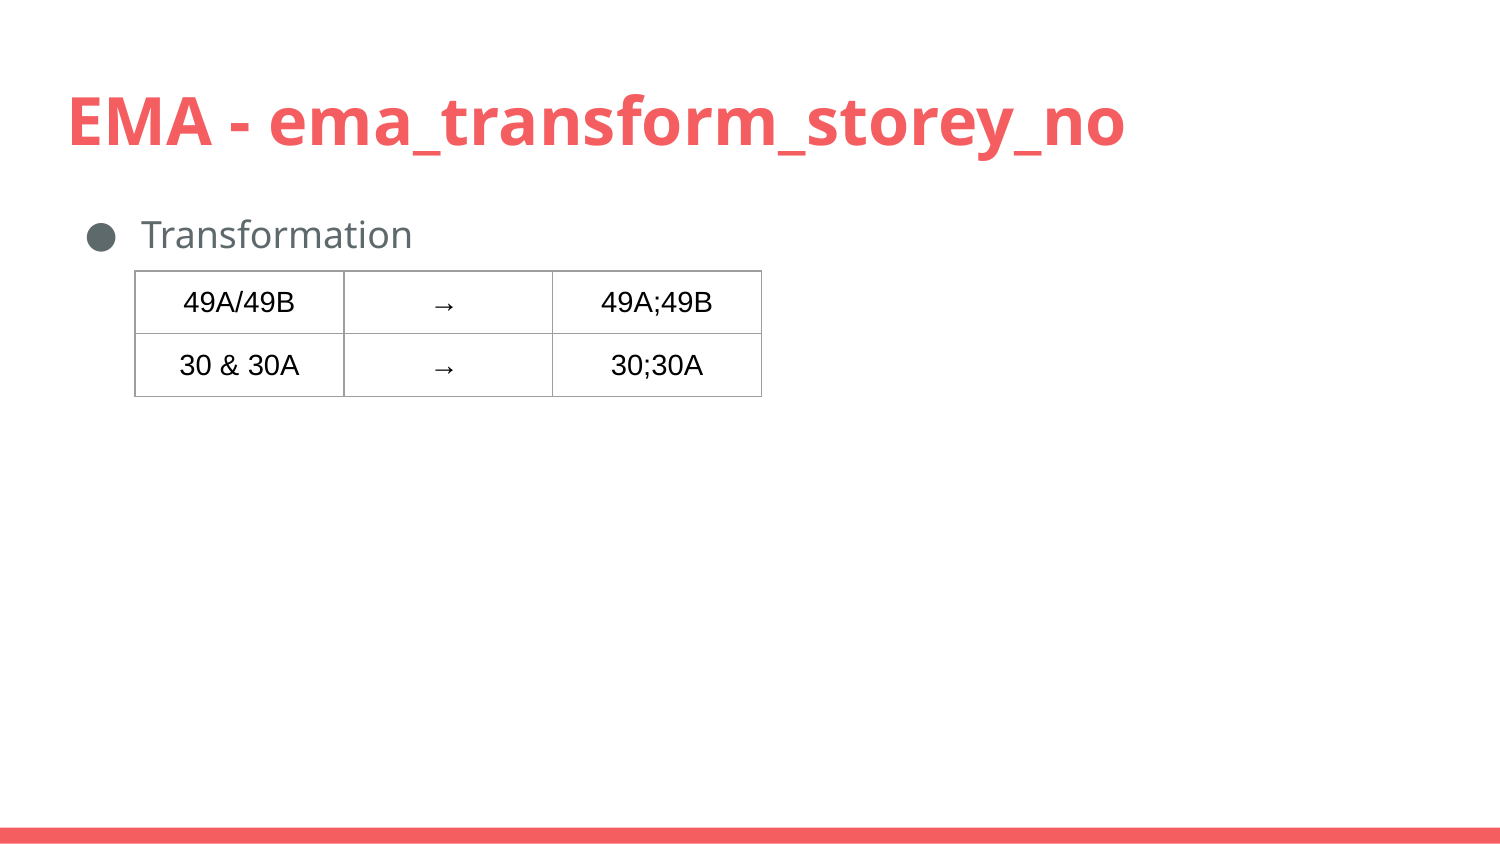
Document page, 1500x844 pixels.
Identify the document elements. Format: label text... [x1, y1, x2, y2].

table_header → [345, 272, 552, 333]
table_cell 30;30A [553, 334, 761, 396]
table_header 49A;49B [553, 272, 761, 333]
list Transformation [51, 189, 1449, 750]
title EMA - ema_transform_storey_no [51, 64, 1449, 167]
table_cell 30 & 30A [136, 334, 343, 396]
table_cell → [345, 334, 552, 396]
table_header 49A/49B [136, 272, 343, 333]
